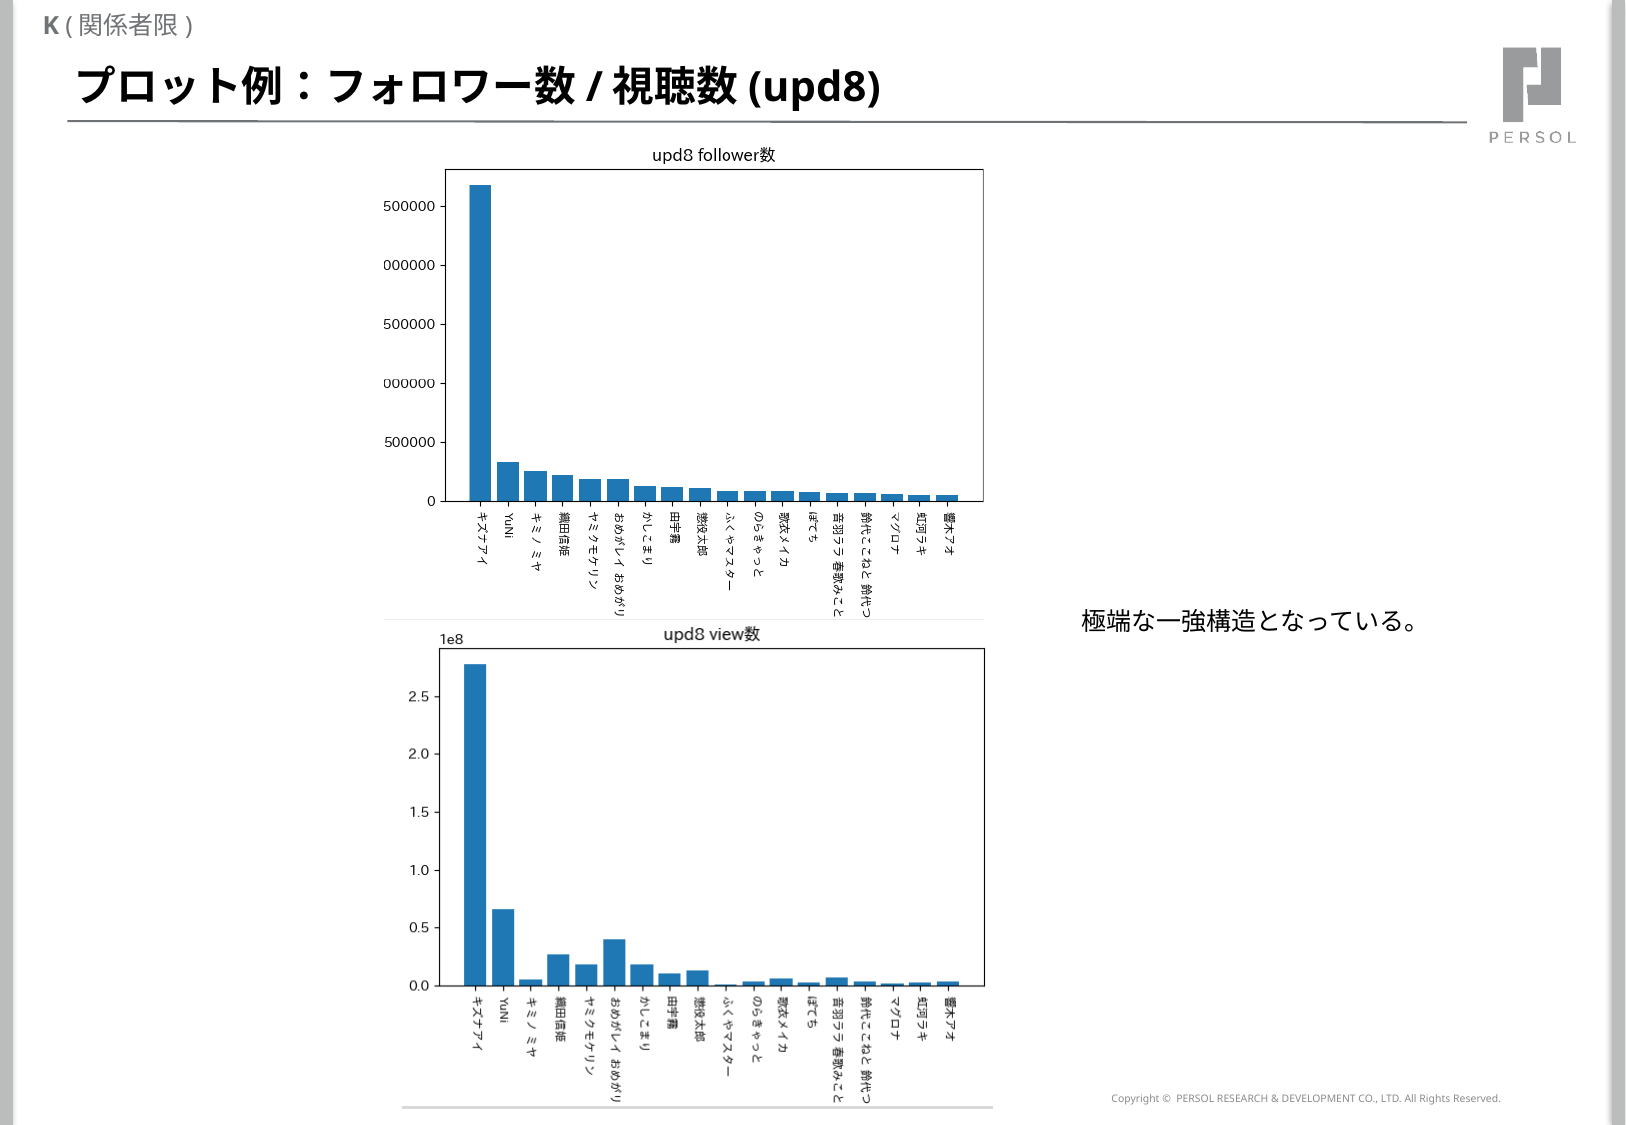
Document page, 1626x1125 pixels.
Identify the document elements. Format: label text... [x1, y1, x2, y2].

picture [1466, 24, 1599, 166]
list 極端な一強構造となっている。 [1066, 598, 1461, 642]
title プロット例：フォロワー数/視聴数(upd8) [59, 47, 1560, 123]
picture [384, 138, 993, 1109]
